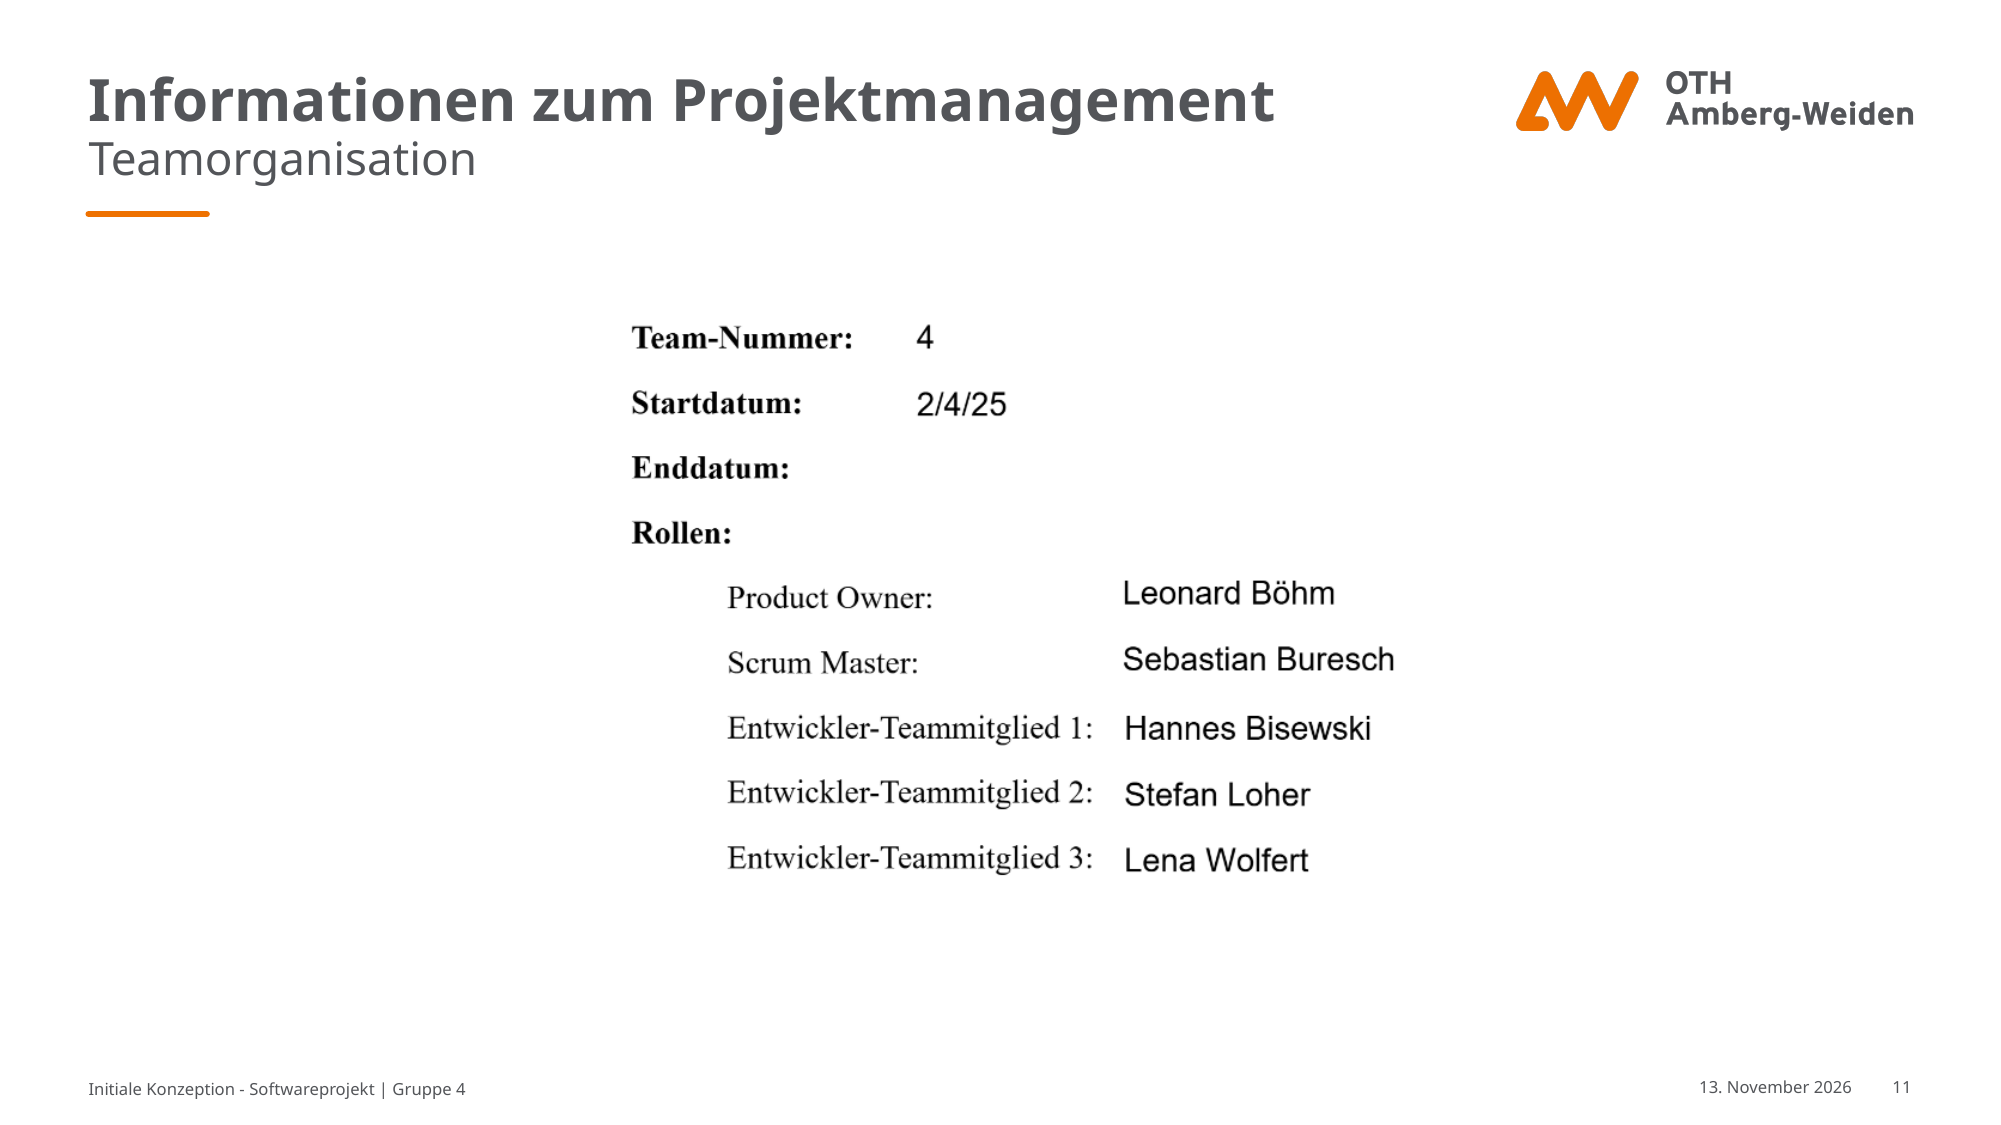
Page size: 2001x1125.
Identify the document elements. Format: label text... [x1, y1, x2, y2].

picture [565, 271, 1435, 911]
picture [1490, 41, 1941, 160]
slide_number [1562, 1065, 1853, 1113]
list Teamorganisation [88, 136, 1445, 196]
slide_number 11 [1860, 1065, 1912, 1113]
title Informationen zum Projektmanagement [88, 70, 1445, 130]
footer Initiale Konzeption - Softwareprojekt | Gruppe 4 [88, 1065, 1329, 1113]
